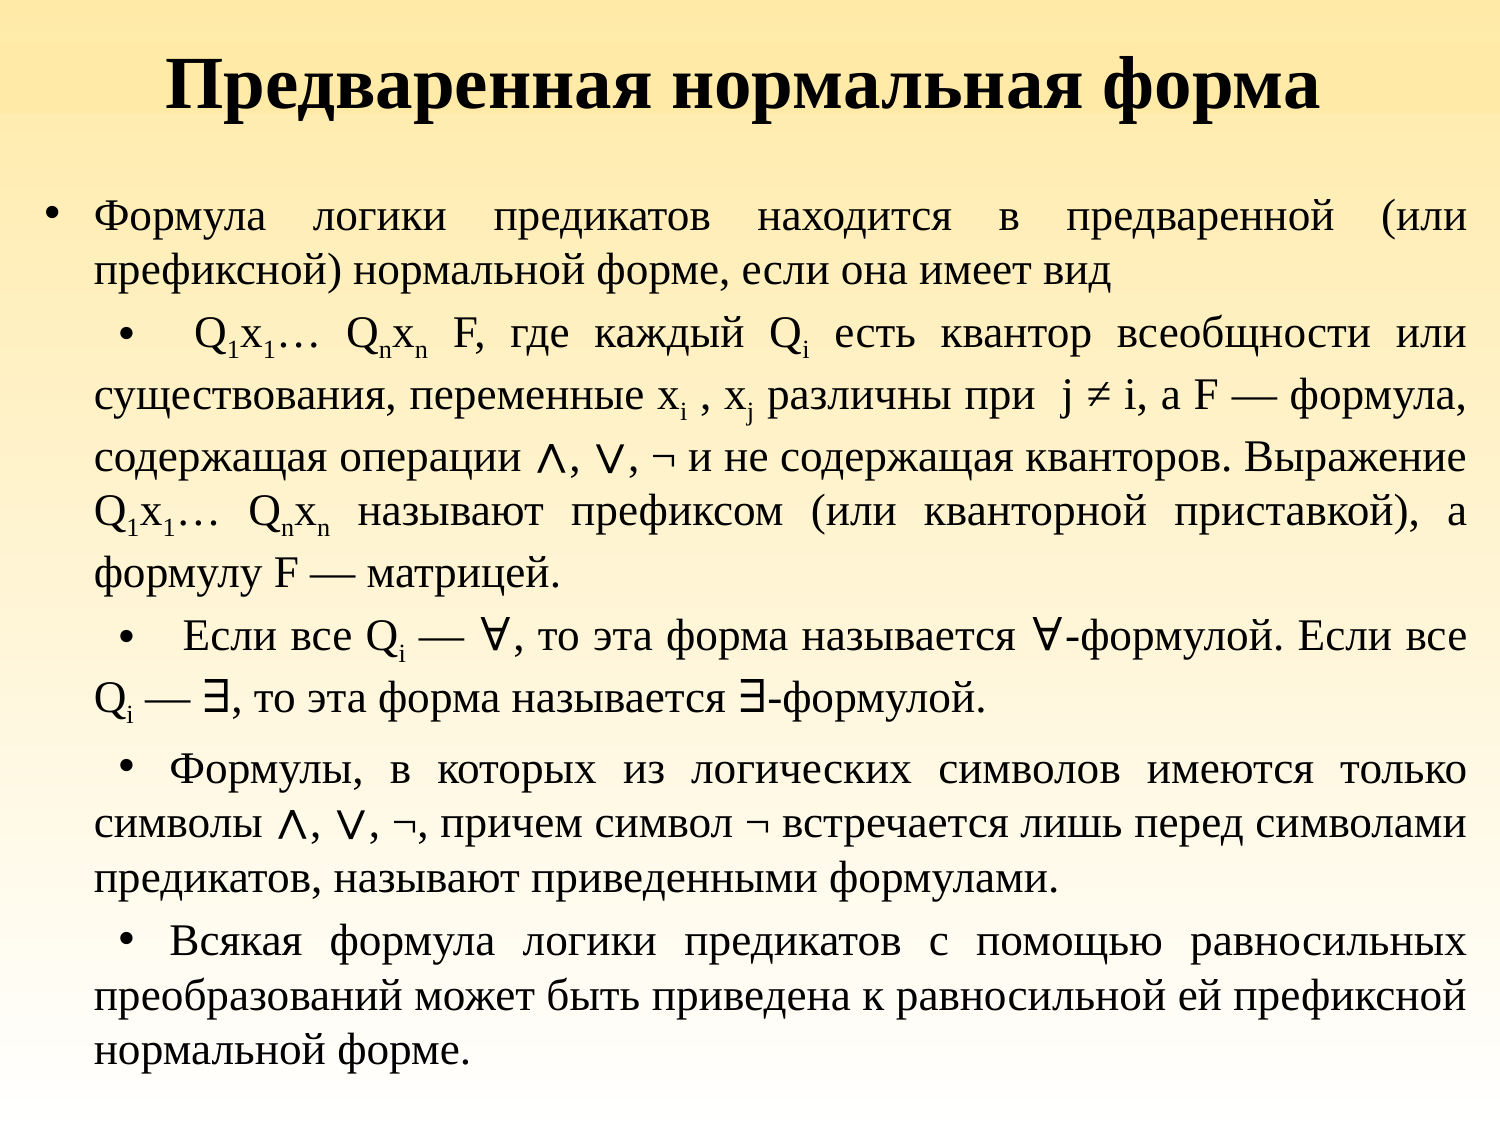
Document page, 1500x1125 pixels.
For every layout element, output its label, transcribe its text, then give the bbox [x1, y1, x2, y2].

title Предваренная нормальная форма [0, 42, 1500, 114]
list Формула логики предикатов находится в предваренной (или префиксной) нормальной форме, если она имеет вид Q1x1… Qnxn F, где каждый Qi есть квантор всеобщности или существования, переменные xi , xj различны при j ≠ i, а F — формула, содержащая операции ∧, ∨, ¬ и не содержащая кванторов. Выражение Q1x1… Qnxn называют префиксом (или кванторной приставкой), а формулу F — матрицей. Если все Qi — ∀, то эта форма называется ∀-формулой. Если все Qi — ∃, то эта форма называется ∃-формулой. Формулы, в которых из логических символов имеются только символы ∧, ∨, ¬, причем символ ¬ встречается лишь перед символами предикатов, называют приведенными формулами. Всякая формула логики предикатов с помощью равносильных преобразований может быть приведена к равносильной ей префиксной нормальной форме. [29, 113, 1483, 1094]
